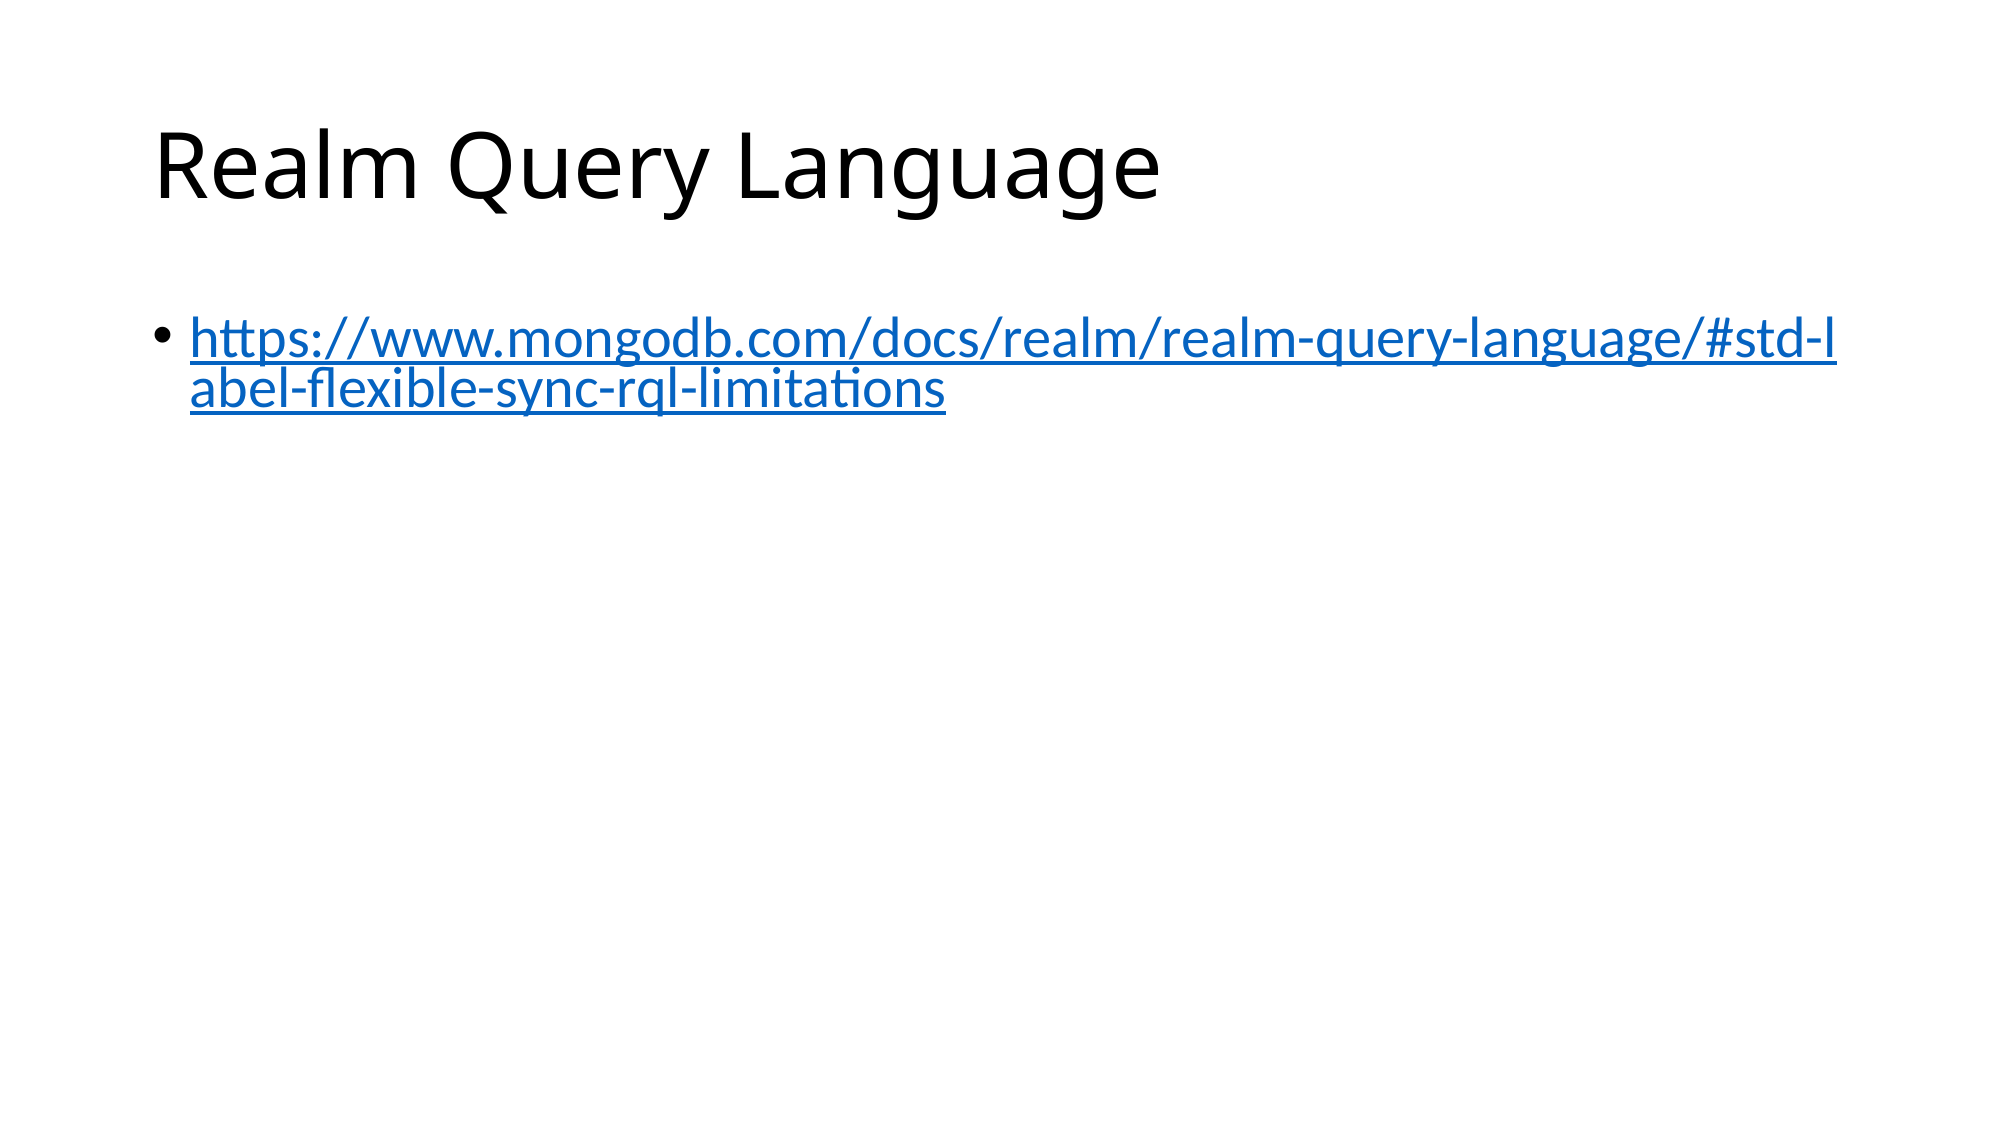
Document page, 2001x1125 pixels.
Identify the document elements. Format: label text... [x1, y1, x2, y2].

title Realm Query Language [137, 59, 1863, 278]
list https://www.mongodb.com/docs/realm/realm-query-language/#std-label-flexible-sync-rql-limitations [137, 299, 1863, 1014]
